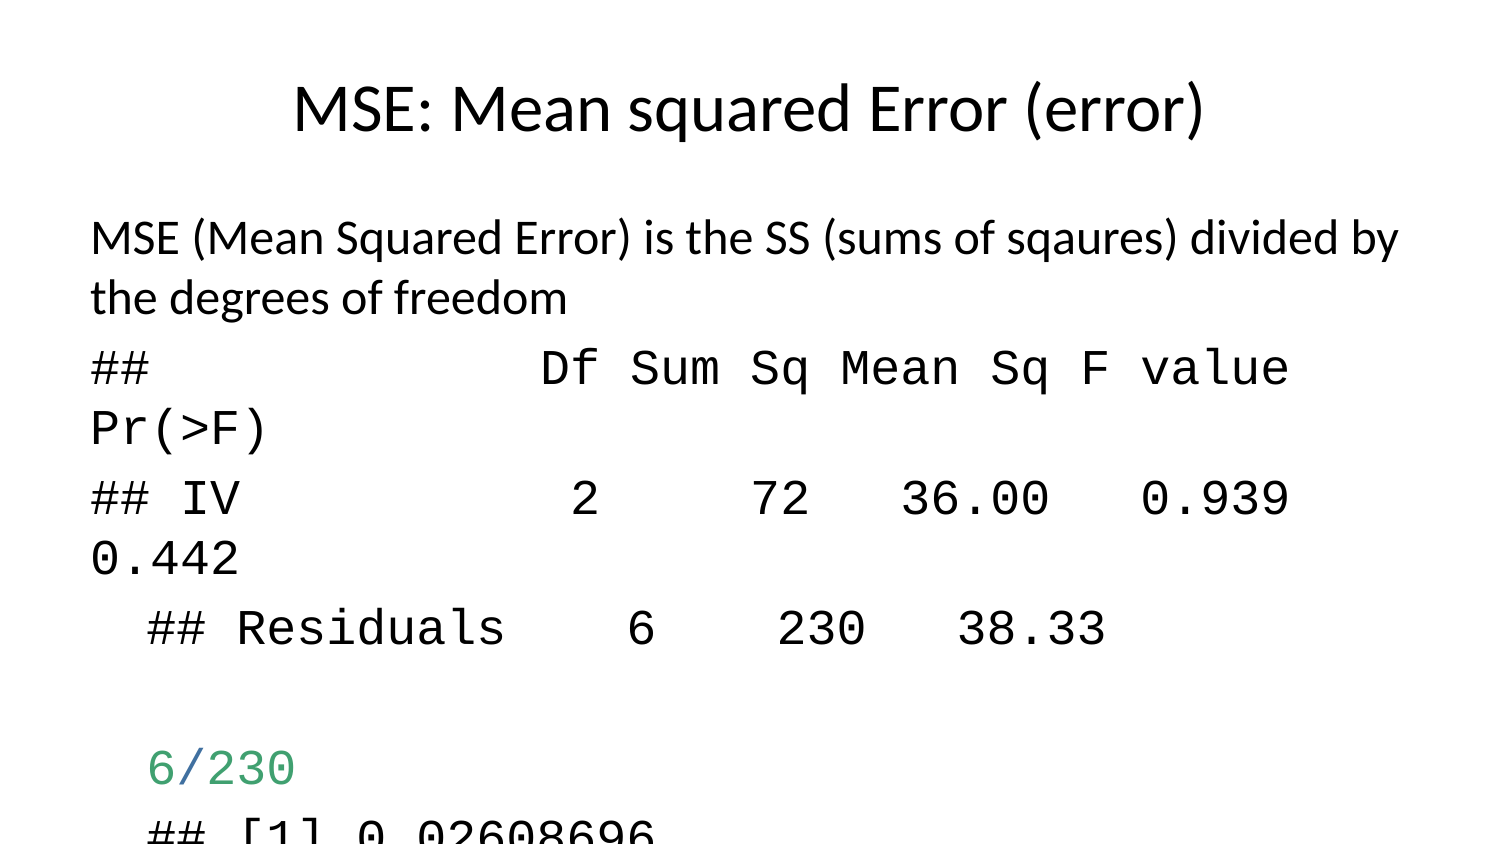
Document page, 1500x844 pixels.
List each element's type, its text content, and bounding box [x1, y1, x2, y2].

title MSE: Mean squared Error (error) [75, 33, 1425, 175]
